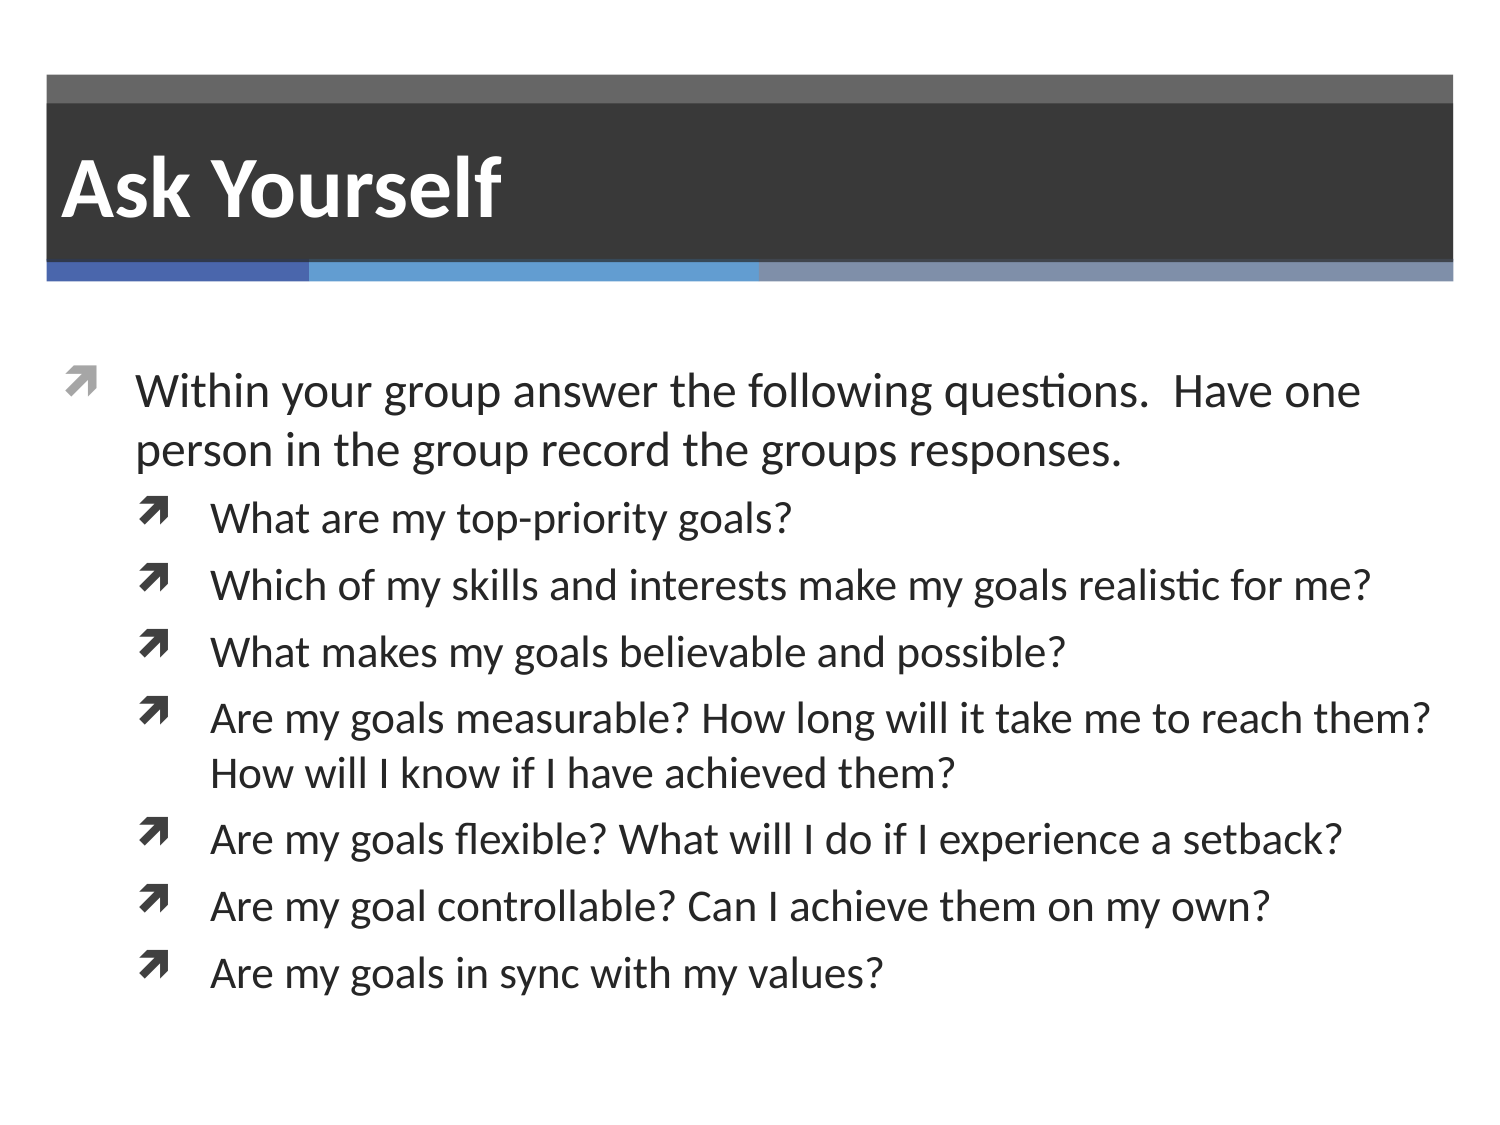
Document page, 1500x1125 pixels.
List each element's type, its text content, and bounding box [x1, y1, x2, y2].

list Within your group answer the following questions. Have one person in the group record the groups responses. What are my top-priority goals? Which of my skills and interests make my goals realistic for me? What makes my goals believable and possible? Are my goals measurable? How long will it take me to reach them? How will I know if I have achieved them? Are my goals flexible? What will I do if I experience a setback? Are my goal controllable? Can I achieve them on my own? Are my goals in sync with my values? [46, 350, 1454, 1005]
title Ask Yourself [46, 103, 1454, 263]
